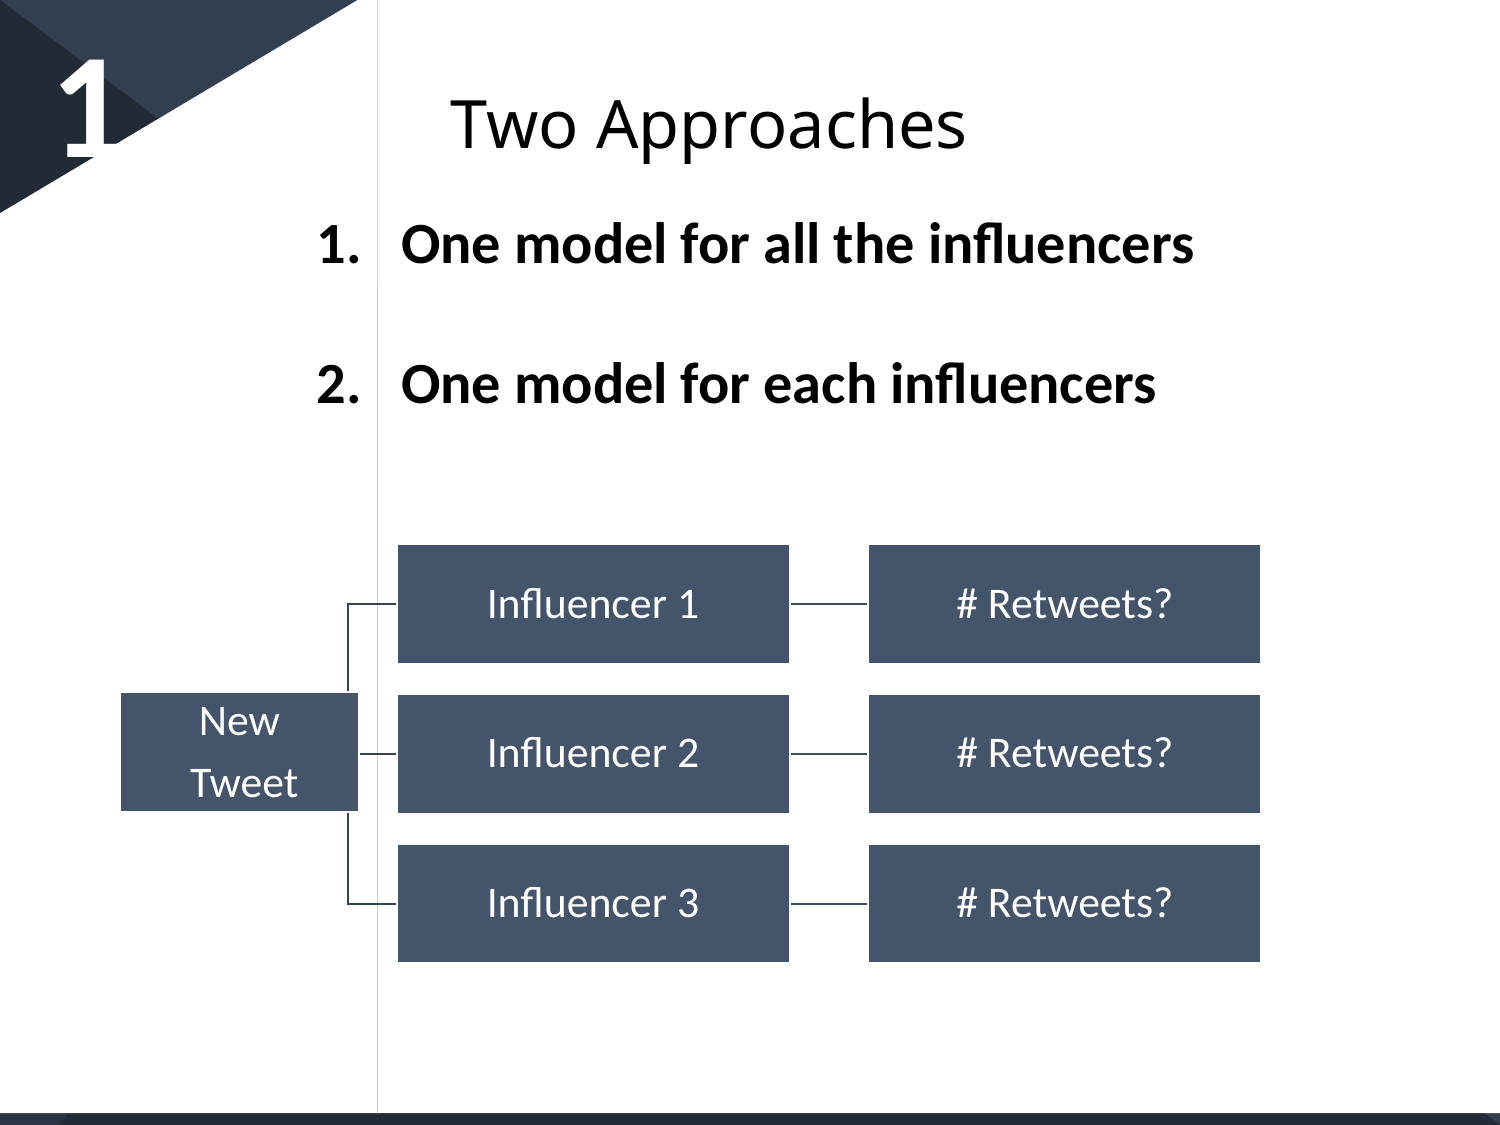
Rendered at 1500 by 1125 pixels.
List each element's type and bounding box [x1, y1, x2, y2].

text_box [0, 0, 1500, 1114]
text_box [120, 438, 1340, 1070]
